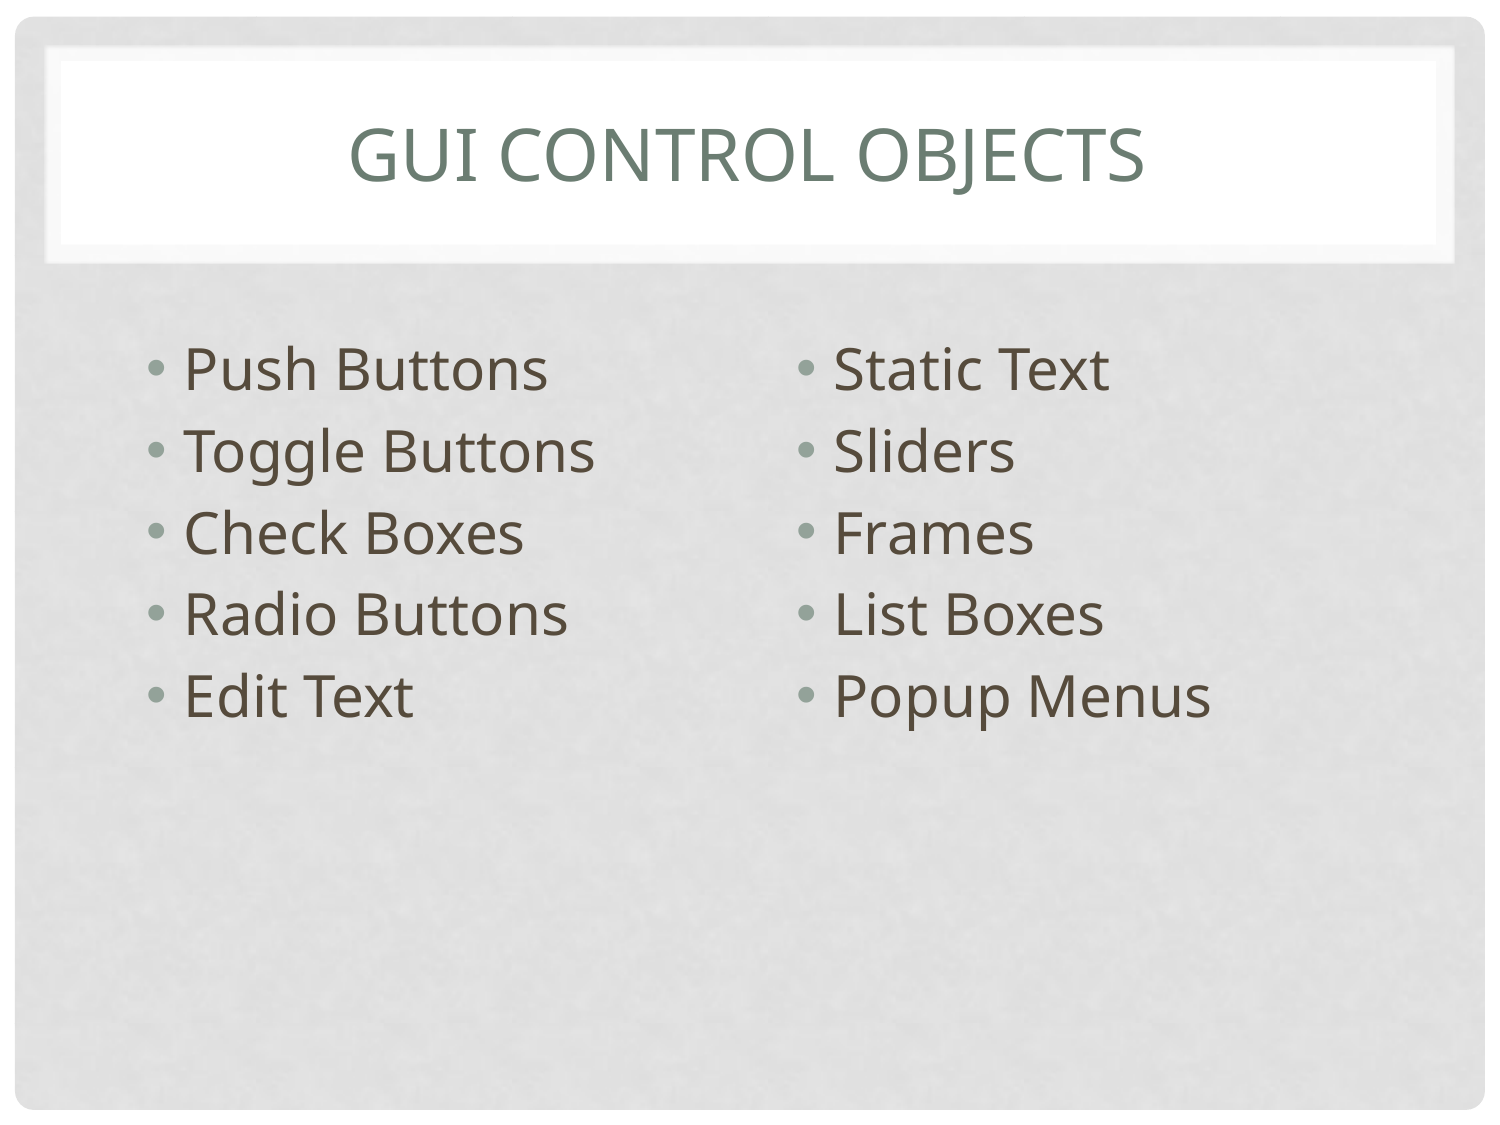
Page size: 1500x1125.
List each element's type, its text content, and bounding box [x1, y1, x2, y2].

list Push Buttons Toggle Buttons Check Boxes Radio Buttons Edit Text [112, 324, 738, 750]
list Static Text Sliders Frames List Boxes Popup Menus [762, 324, 1388, 750]
title GUI control objects [69, 66, 1425, 238]
